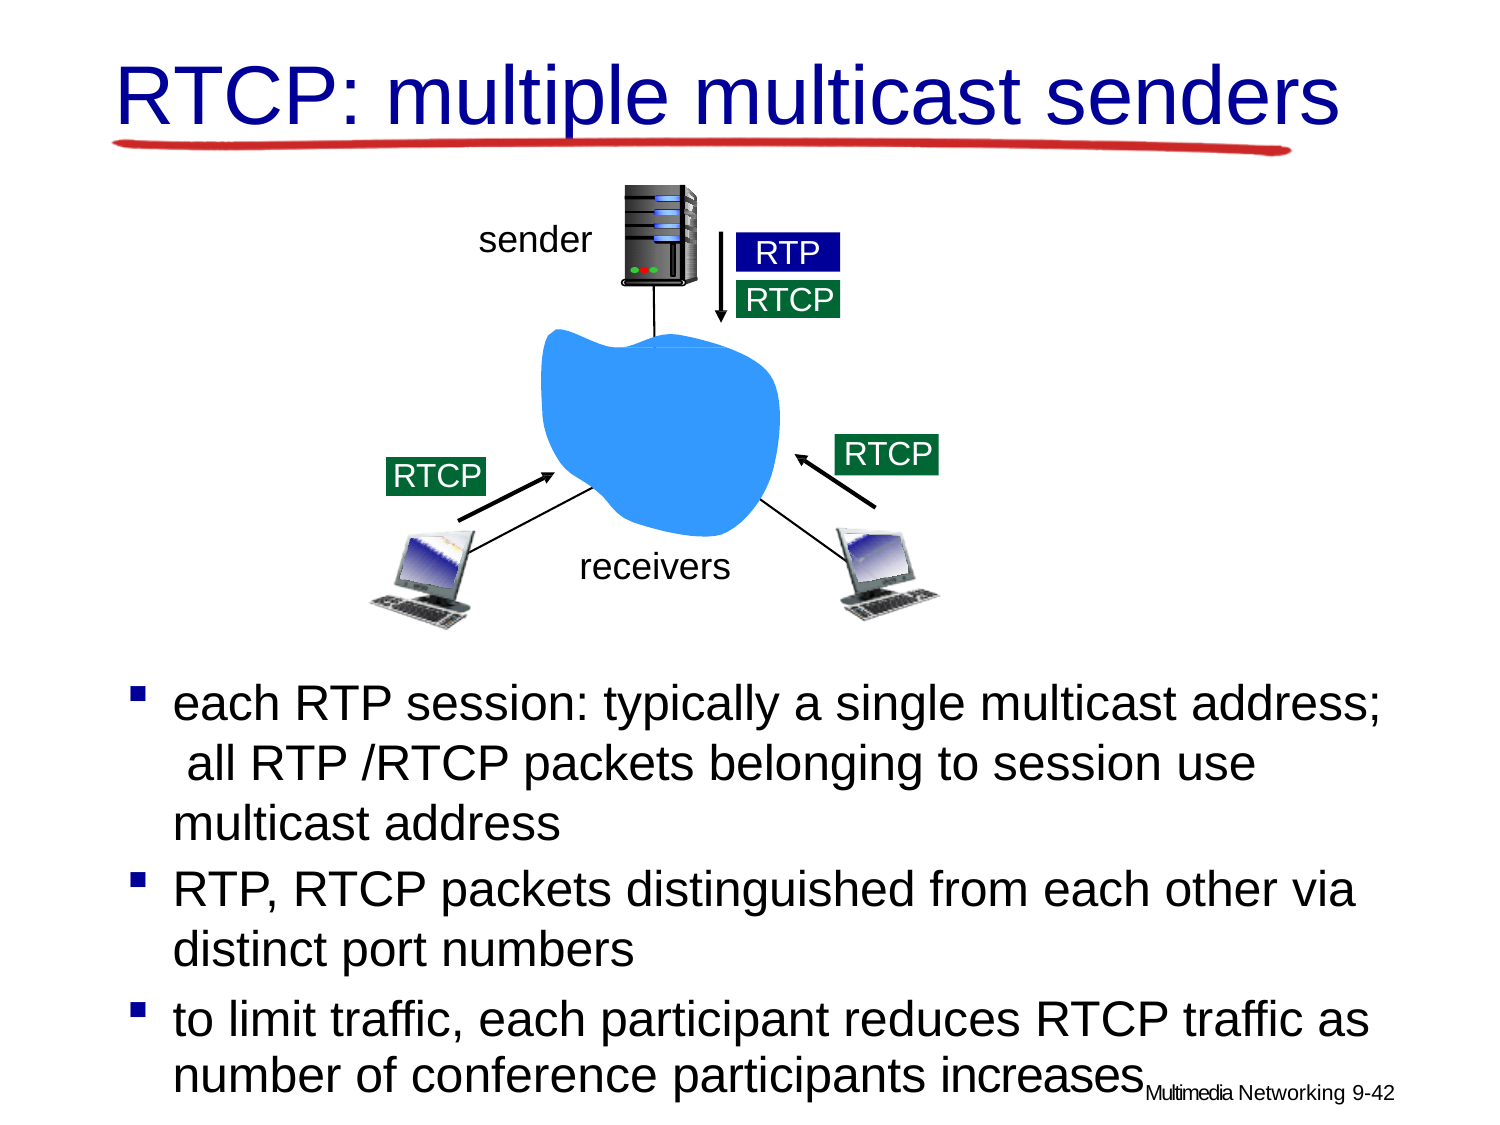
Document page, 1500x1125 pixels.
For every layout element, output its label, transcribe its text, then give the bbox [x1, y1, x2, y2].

text_box RTCP [390, 451, 486, 494]
text_box [684, 209, 697, 219]
text_box [384, 455, 488, 498]
text_box [624, 195, 654, 200]
text_box [670, 244, 676, 276]
text_box [686, 219, 697, 279]
text_box [621, 279, 686, 286]
text_box [649, 267, 658, 273]
text_box [794, 454, 877, 510]
text_box sender [476, 212, 596, 260]
text_box [654, 185, 679, 279]
text_box RTP [736, 232, 841, 272]
text_box [624, 226, 654, 279]
text_box [624, 185, 654, 195]
text_box [625, 235, 654, 240]
text_box [686, 185, 697, 196]
text_box [640, 267, 649, 274]
text_box [844, 534, 909, 539]
text_box [679, 184, 686, 279]
text_box [630, 267, 639, 274]
text_box [685, 276, 697, 285]
text_box [343, 527, 479, 539]
text_box [457, 472, 555, 523]
text_box [684, 196, 698, 207]
text_box [714, 231, 728, 323]
text_box [624, 280, 683, 285]
text_box [833, 525, 966, 539]
text_box [541, 329, 780, 537]
text_box [624, 200, 654, 225]
text_box [106, 133, 1306, 162]
text_box RTCP [736, 280, 841, 318]
title RTCP: multiple multicast senders [112, 39, 1349, 230]
text_box RTCP [834, 430, 939, 472]
text_box [834, 472, 939, 476]
text_box receivers each RTP session: typically a single multicast address; all RTP /RTCP packets belonging to session use multicast address RTP, RTCP packets distinguished from each other via distinct port numbers to limit traffic, each participant reduces RTCP traffic as number of conference participants increasesMultimedia Networking 9-42 [117, 539, 1462, 1105]
